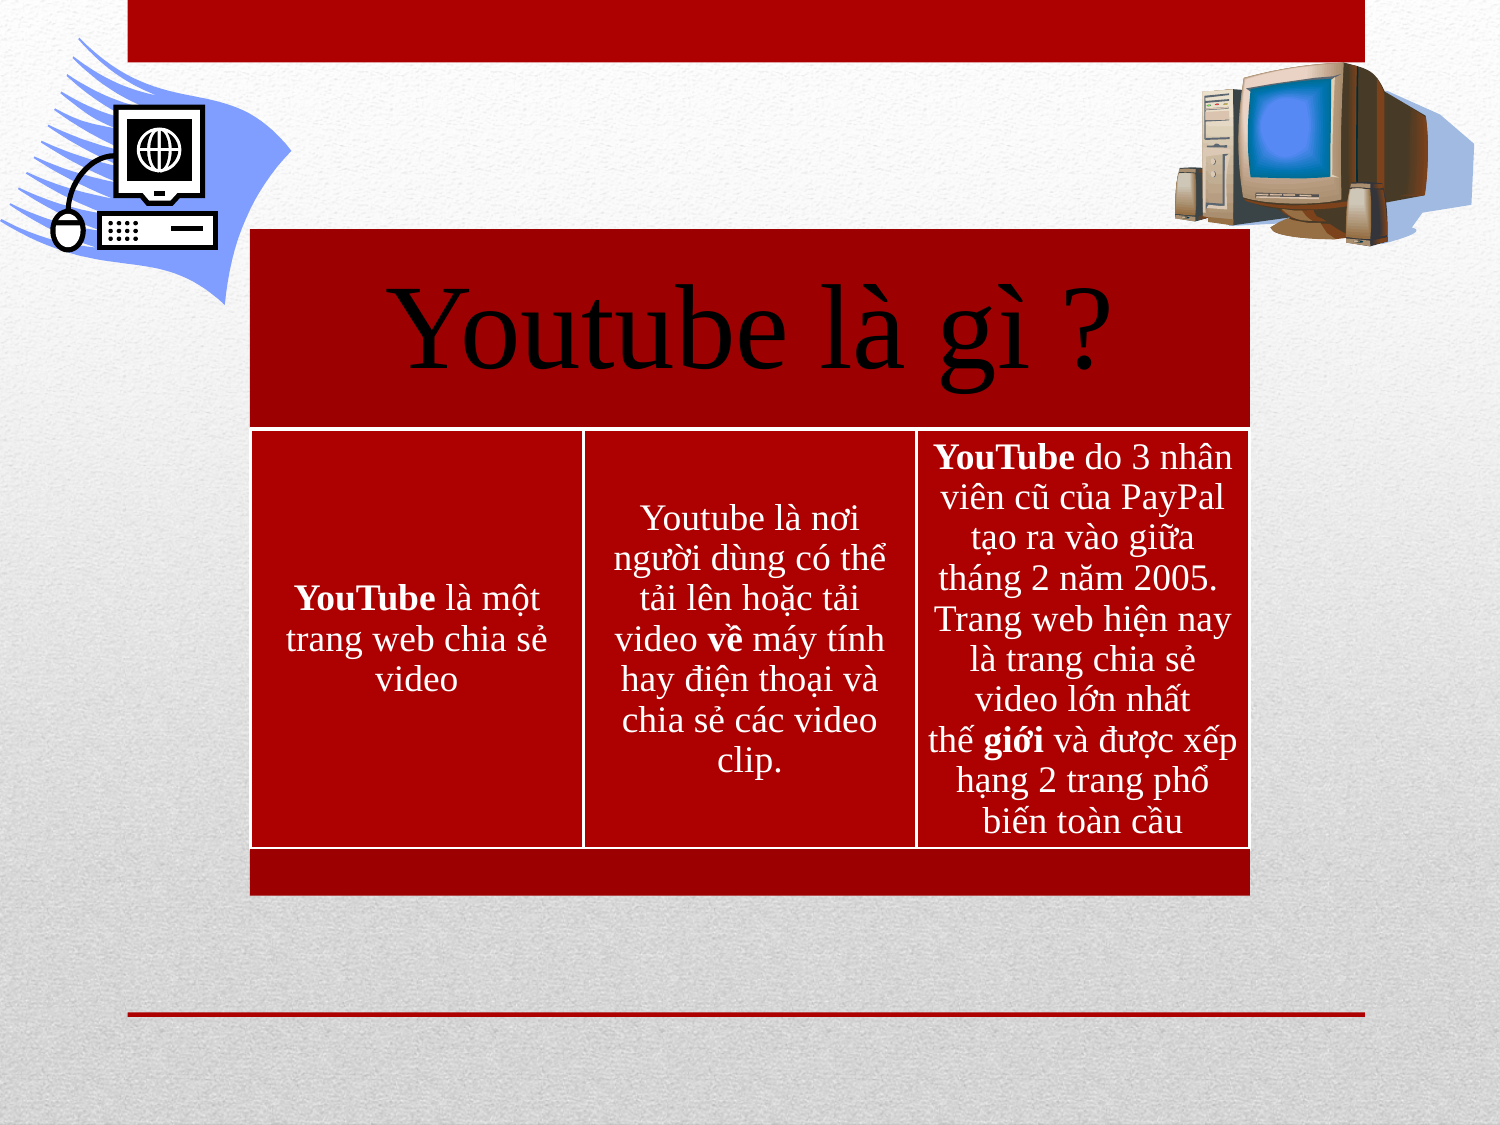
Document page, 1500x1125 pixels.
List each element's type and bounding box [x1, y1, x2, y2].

picture [0, 36, 293, 306]
picture [1174, 61, 1475, 248]
text_box [249, 228, 1251, 897]
